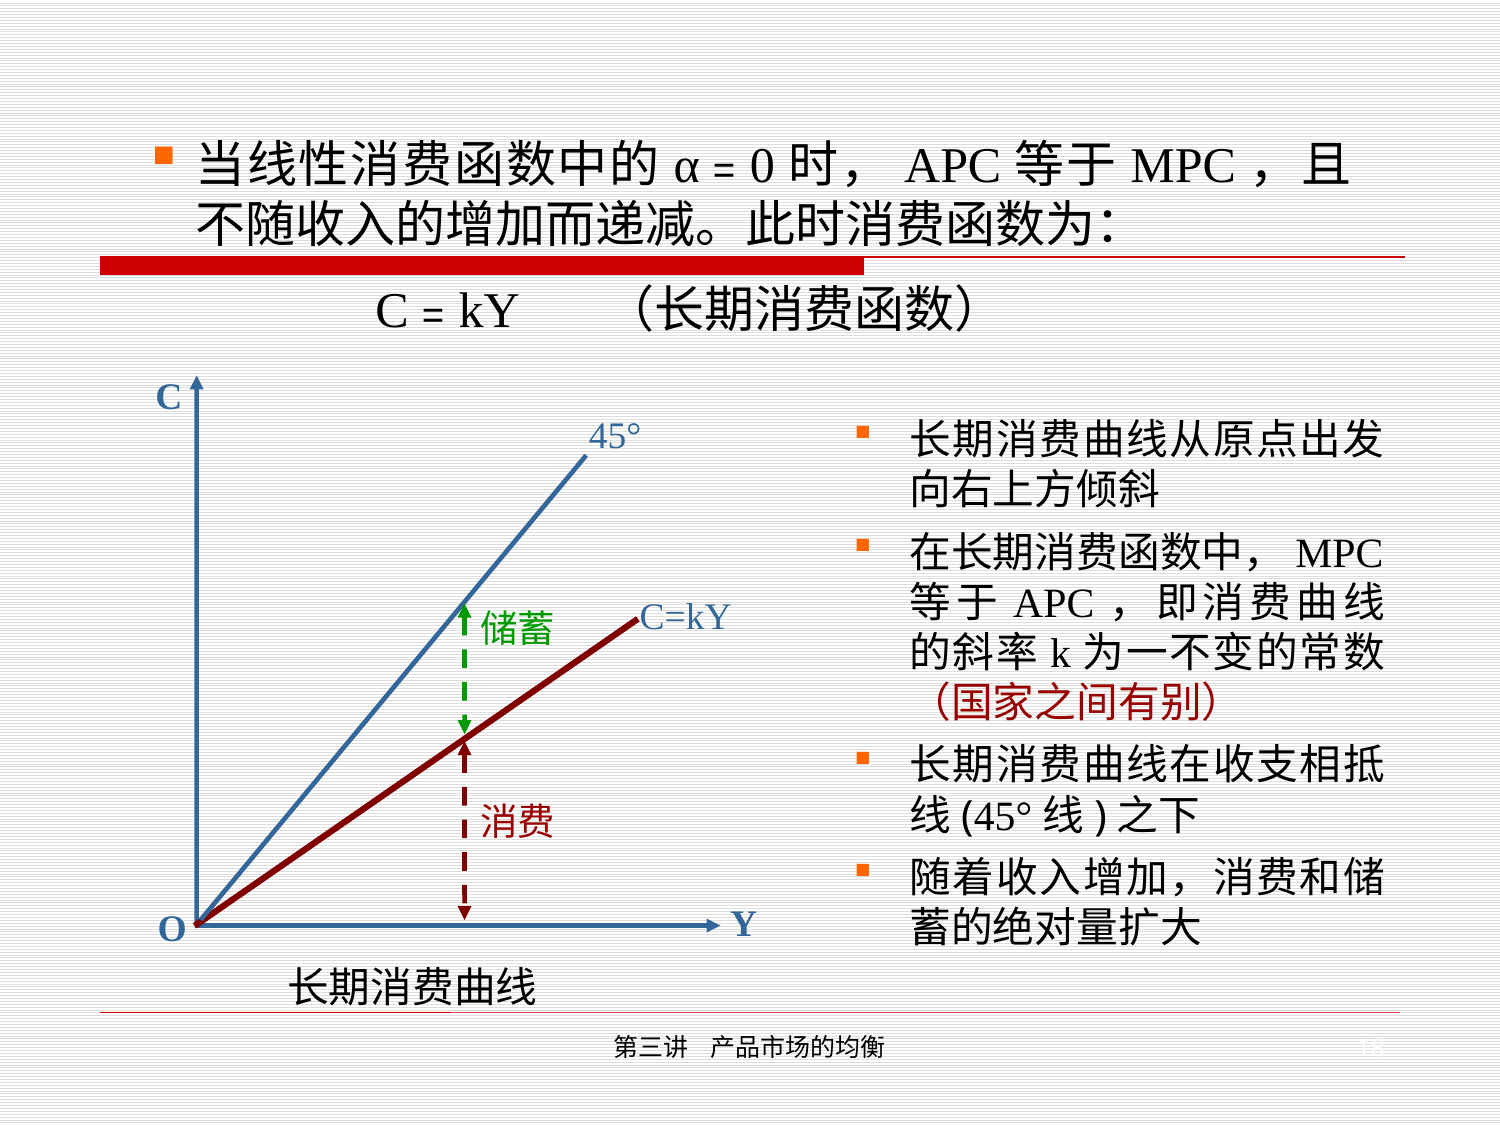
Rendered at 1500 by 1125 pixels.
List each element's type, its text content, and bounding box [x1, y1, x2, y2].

slide_number 18 [1074, 1024, 1401, 1103]
text_box 当线性消费函数中的α﹦0时，APC等于MPC，且不随收入的增加而递减。此时消费函数为： C﹦kY （长期消费函数） [135, 125, 1367, 337]
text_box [152, 370, 806, 1023]
footer 第三讲 产品市场的均衡 [512, 1024, 988, 1103]
text_box 长期消费曲线从原点出发向右上方倾斜 在长期消费函数中，MPC等于APC，即消费曲线的斜率k为一不变的常数 （国家之间有别） 长期消费曲线在收支相抵线(45°线)之下 随着收入增加，消费和储蓄的绝对量扩大 [838, 405, 1400, 961]
